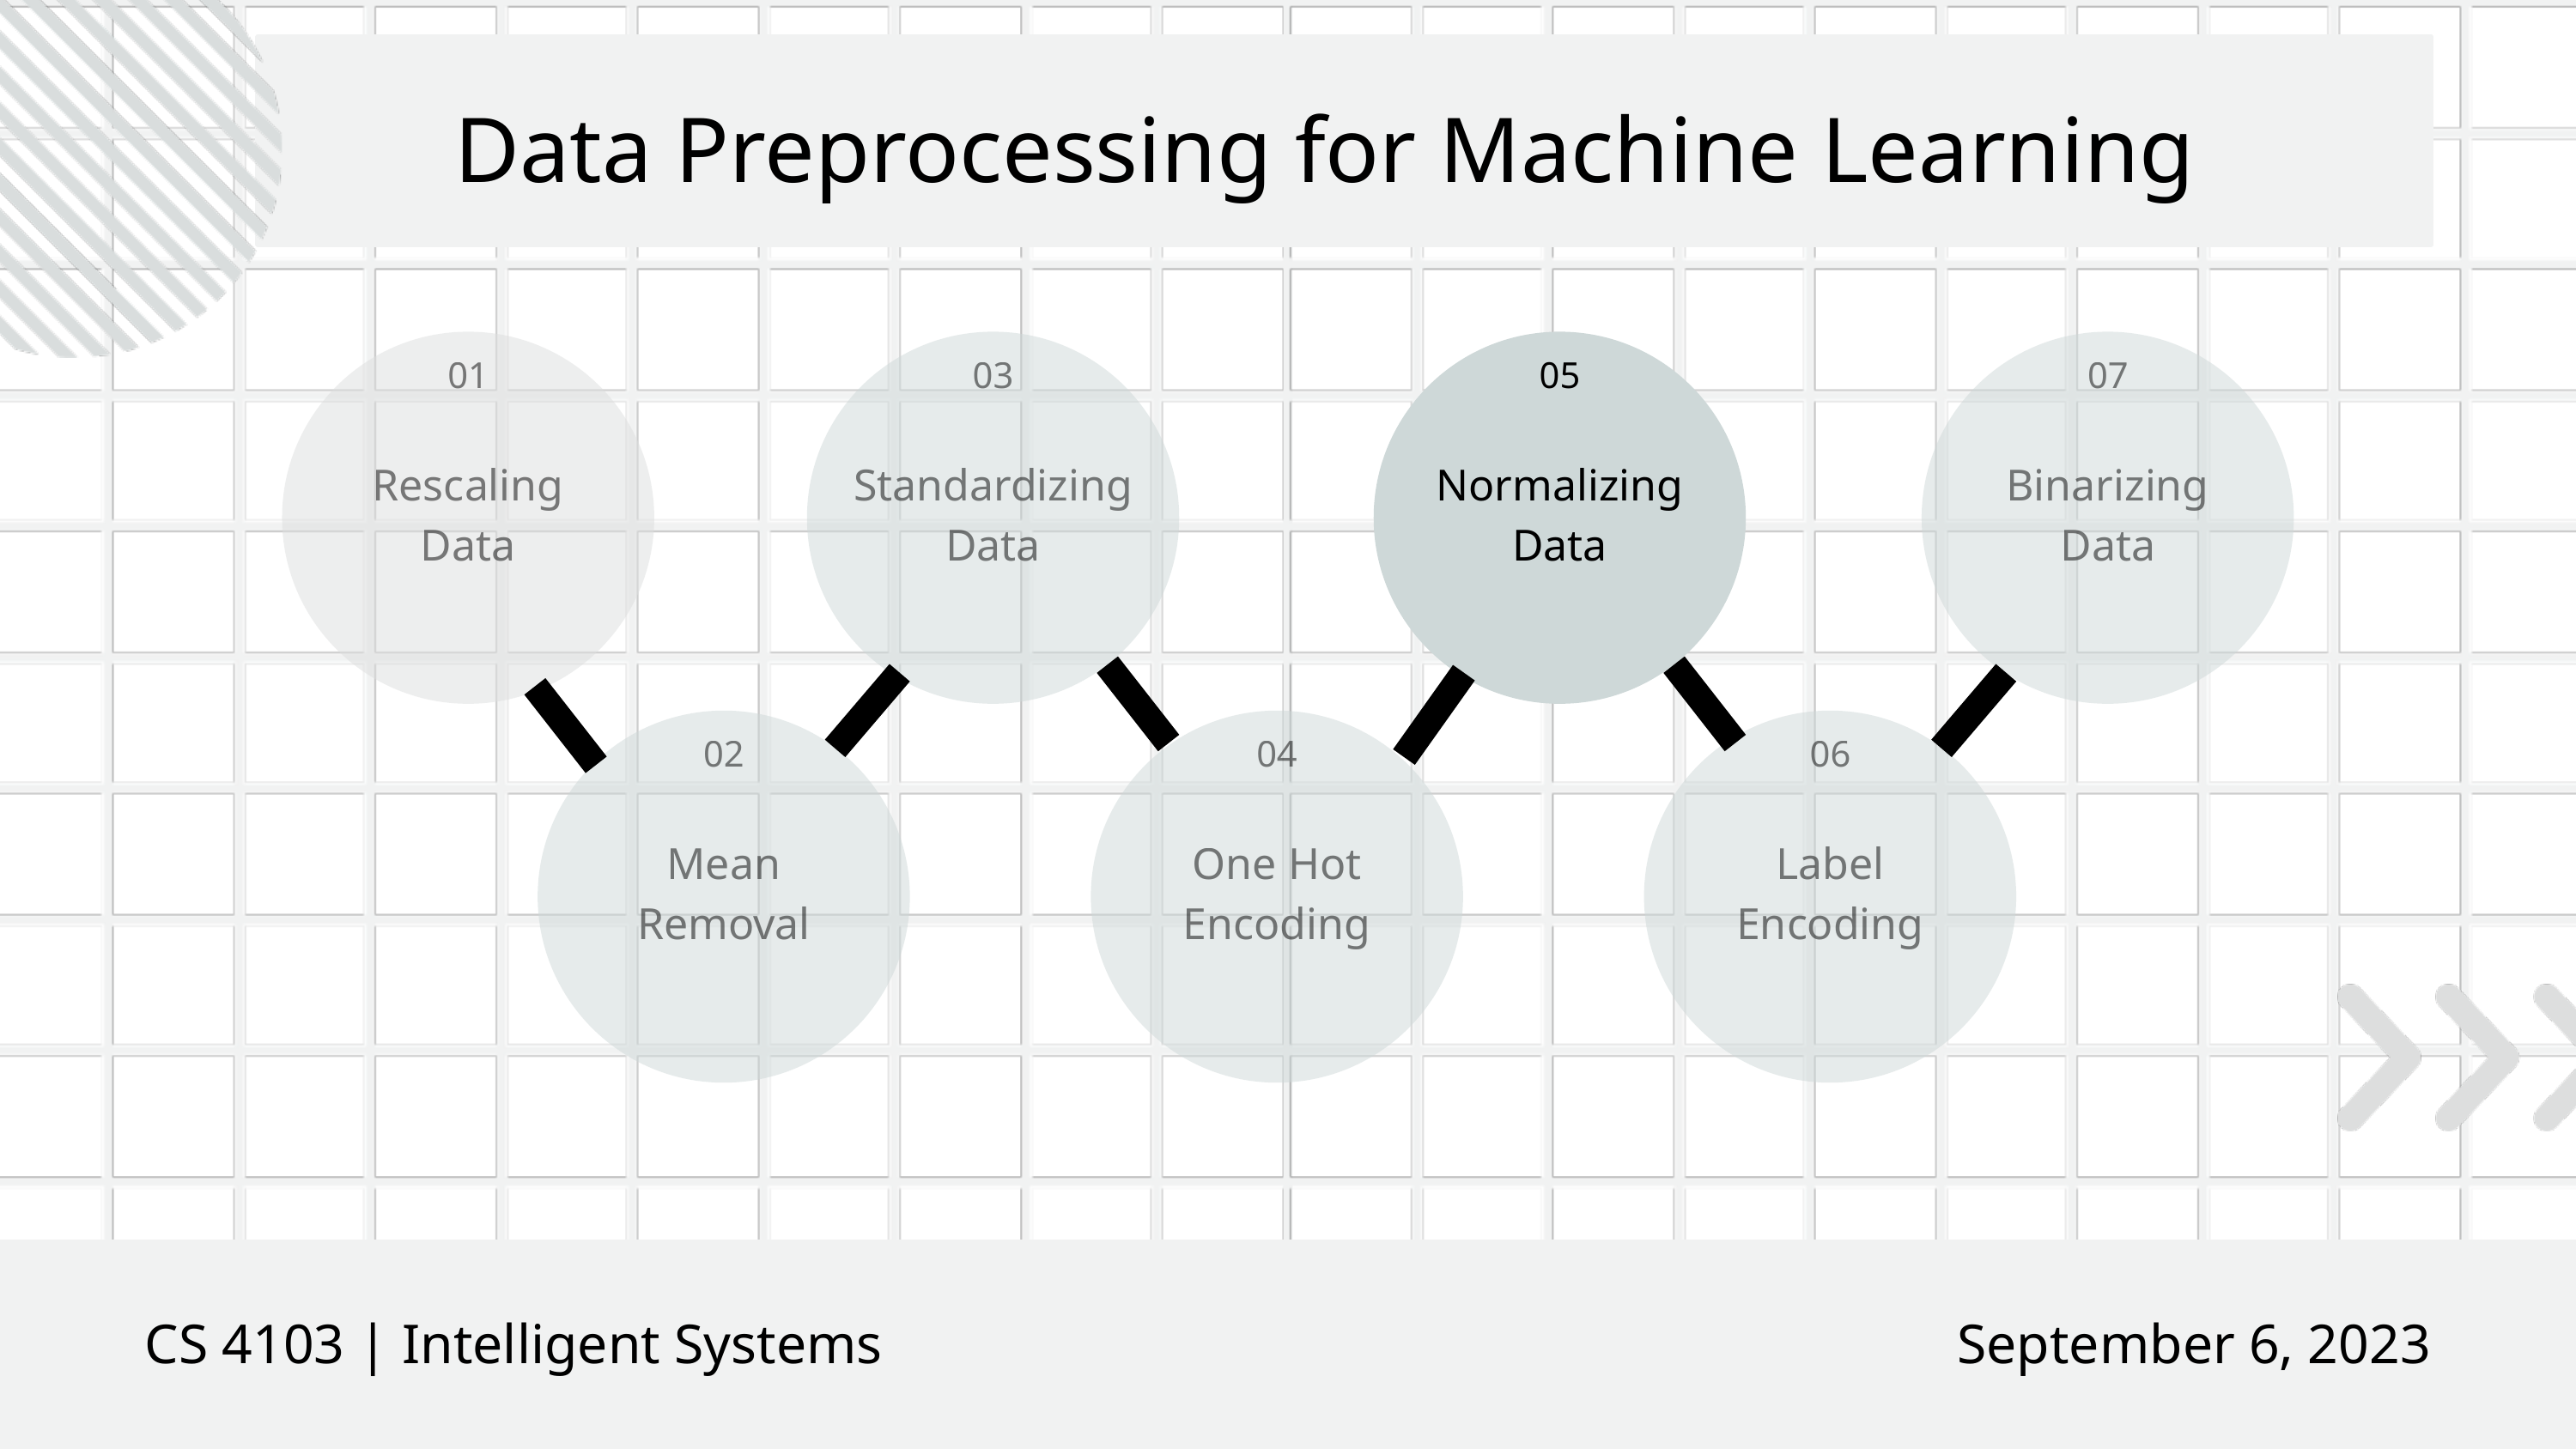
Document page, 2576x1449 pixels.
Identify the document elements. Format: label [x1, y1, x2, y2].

text_box [1091, 710, 1464, 1083]
text_box [1373, 331, 1747, 705]
text_box [1643, 710, 2017, 1083]
text_box [806, 331, 1180, 705]
text_box [282, 331, 655, 705]
text_box [0, 0, 2576, 1236]
text_box [258, 36, 2432, 246]
text_box [537, 710, 910, 1083]
text_box [0, 1239, 2576, 1449]
text_box [1921, 331, 2294, 705]
